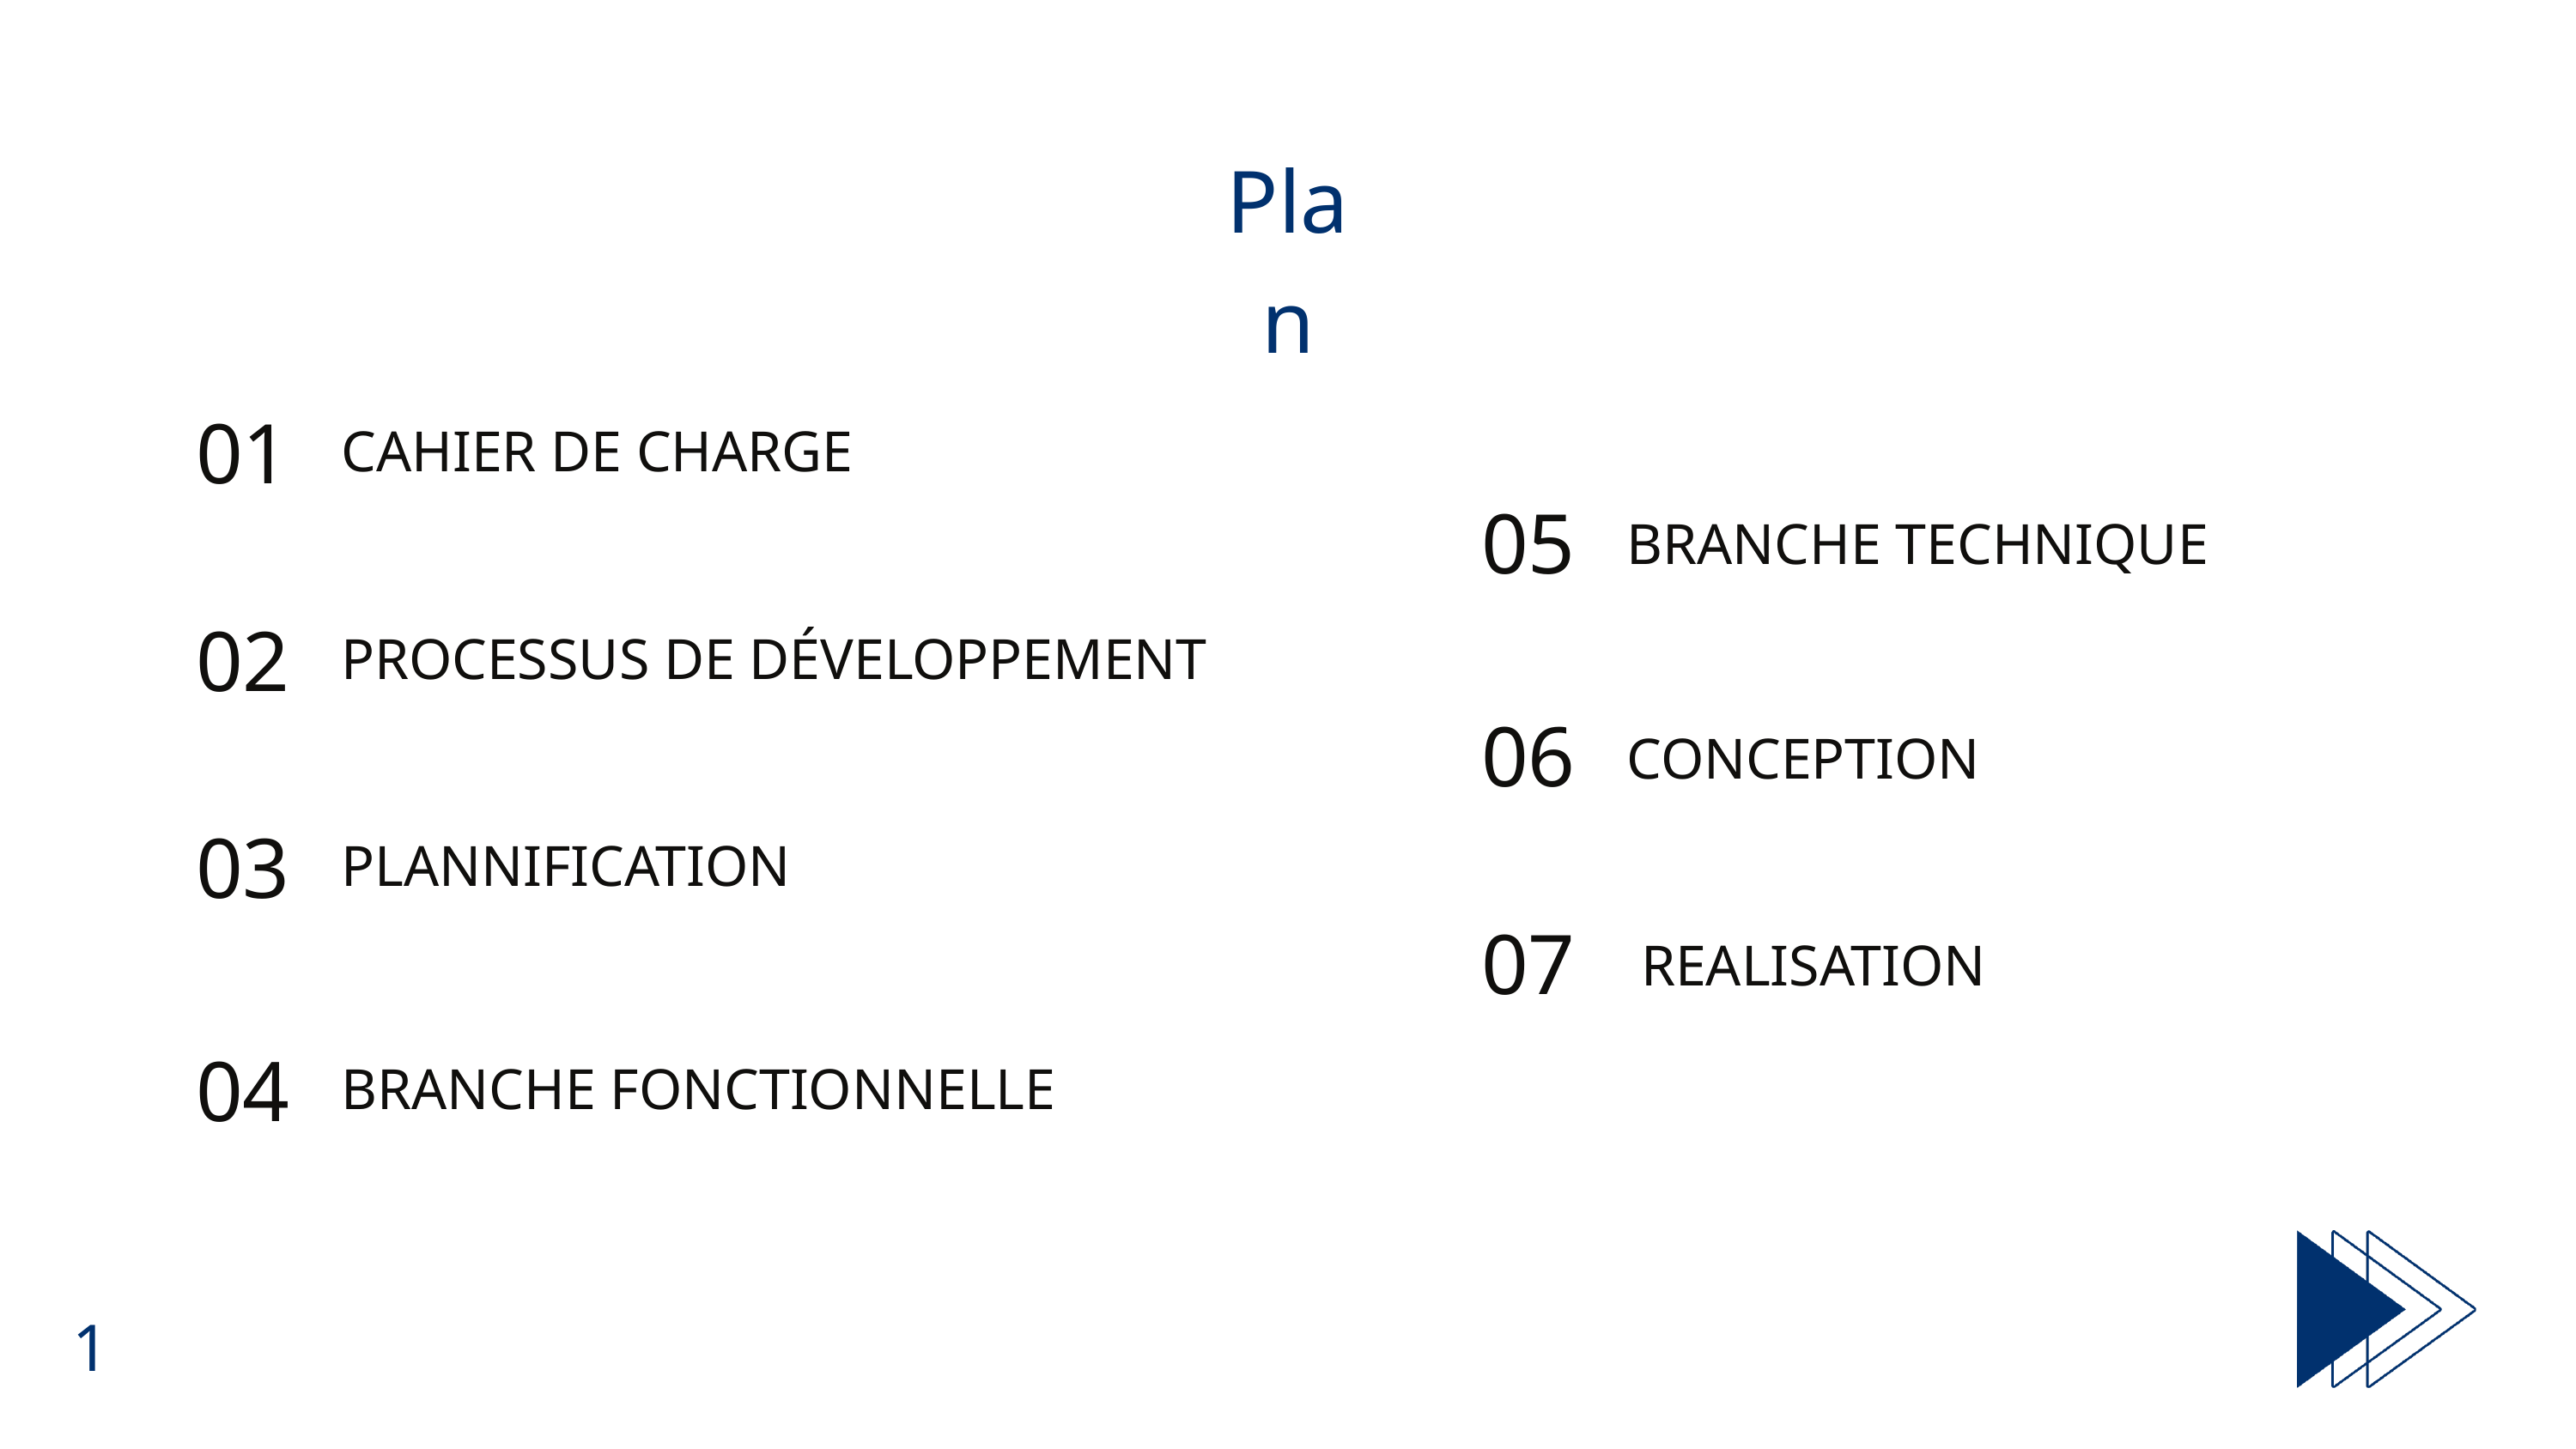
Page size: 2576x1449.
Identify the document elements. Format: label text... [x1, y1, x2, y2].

text_box 04 [144, 1014, 342, 1138]
text_box Plan [1201, 130, 1375, 371]
text_box PLANNIFICATION [341, 814, 937, 898]
text_box CONCEPTION [1626, 723, 2222, 791]
text_box 05 [1430, 492, 1627, 591]
text_box 02 [144, 584, 342, 708]
text_box CAHIER DE CHARGE [341, 399, 937, 483]
text_box 06 [1430, 704, 1627, 803]
text_box PROCESSUS DE DÉVELOPPEMENT [341, 607, 1336, 691]
text_box [2297, 1230, 2476, 1388]
text_box 03 [144, 791, 342, 915]
text_box BRANCHE FONCTIONNELLE [341, 1037, 1191, 1121]
text_box BRANCHE TECHNIQUE [1626, 509, 2476, 576]
text_box 07 [1430, 912, 1627, 1011]
text_box 01 [144, 377, 342, 501]
text_box REALISATION [1627, 931, 2222, 997]
text_box 1 [72, 1294, 110, 1385]
